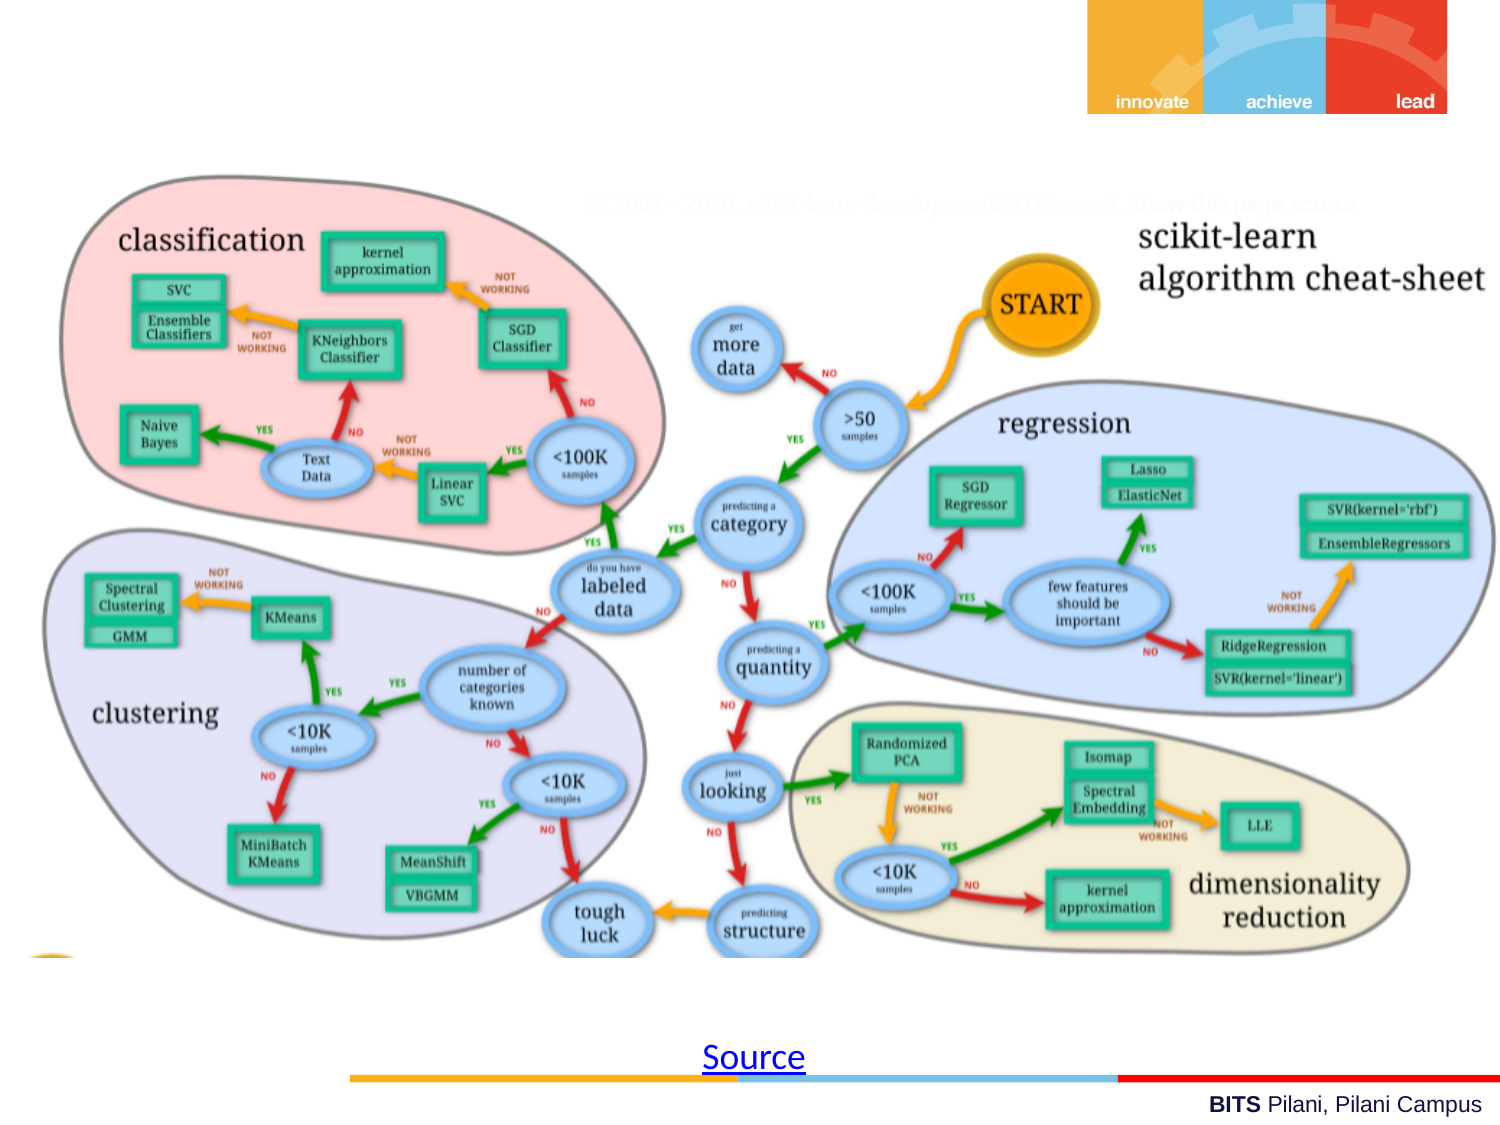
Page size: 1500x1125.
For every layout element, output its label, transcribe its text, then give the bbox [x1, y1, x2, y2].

footer BITS Pilani, Pilani Campus [1207, 1089, 1488, 1125]
text_box Source [687, 1024, 925, 1085]
picture [1087, 0, 1448, 114]
picture [0, 167, 1500, 958]
